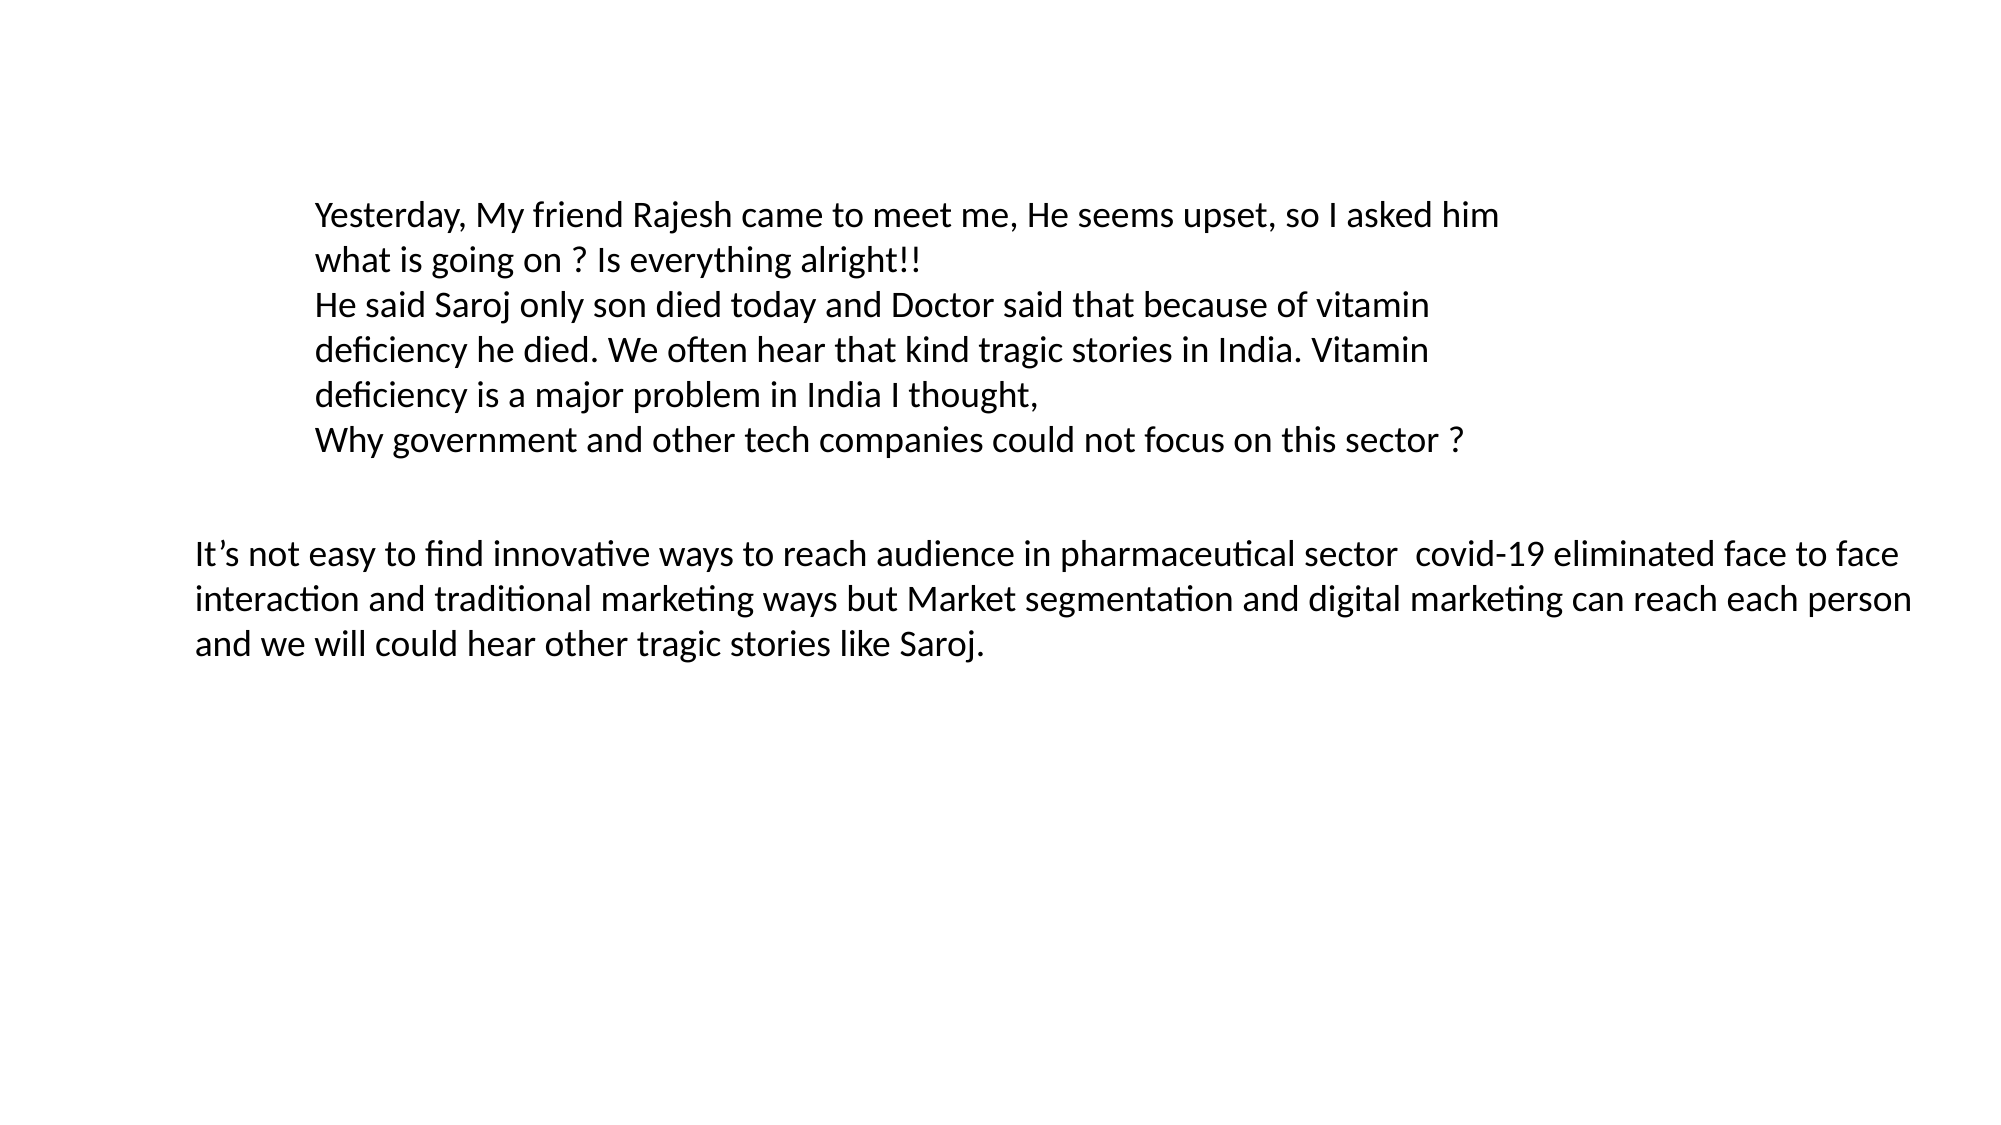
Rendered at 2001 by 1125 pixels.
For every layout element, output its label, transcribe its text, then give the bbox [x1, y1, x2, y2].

text_box Yesterday, My friend Rajesh came to meet me, He seems upset, so I asked him what is going on ? Is everything alright!! He said Saroj only son died today and Doctor said that because of vitamin deficiency he died. We often hear that kind tragic stories in India. Vitamin deficiency is a major problem in India I thought, Why government and other tech companies could not focus on this sector ? [300, 182, 1584, 467]
text_box It’s not easy to find innovative ways to reach audience in pharmaceutical sector covid-19 eliminated face to face interaction and traditional marketing ways but Market segmentation and digital marketing can reach each person and we will could hear other tragic stories like Saroj. [179, 521, 1934, 672]
